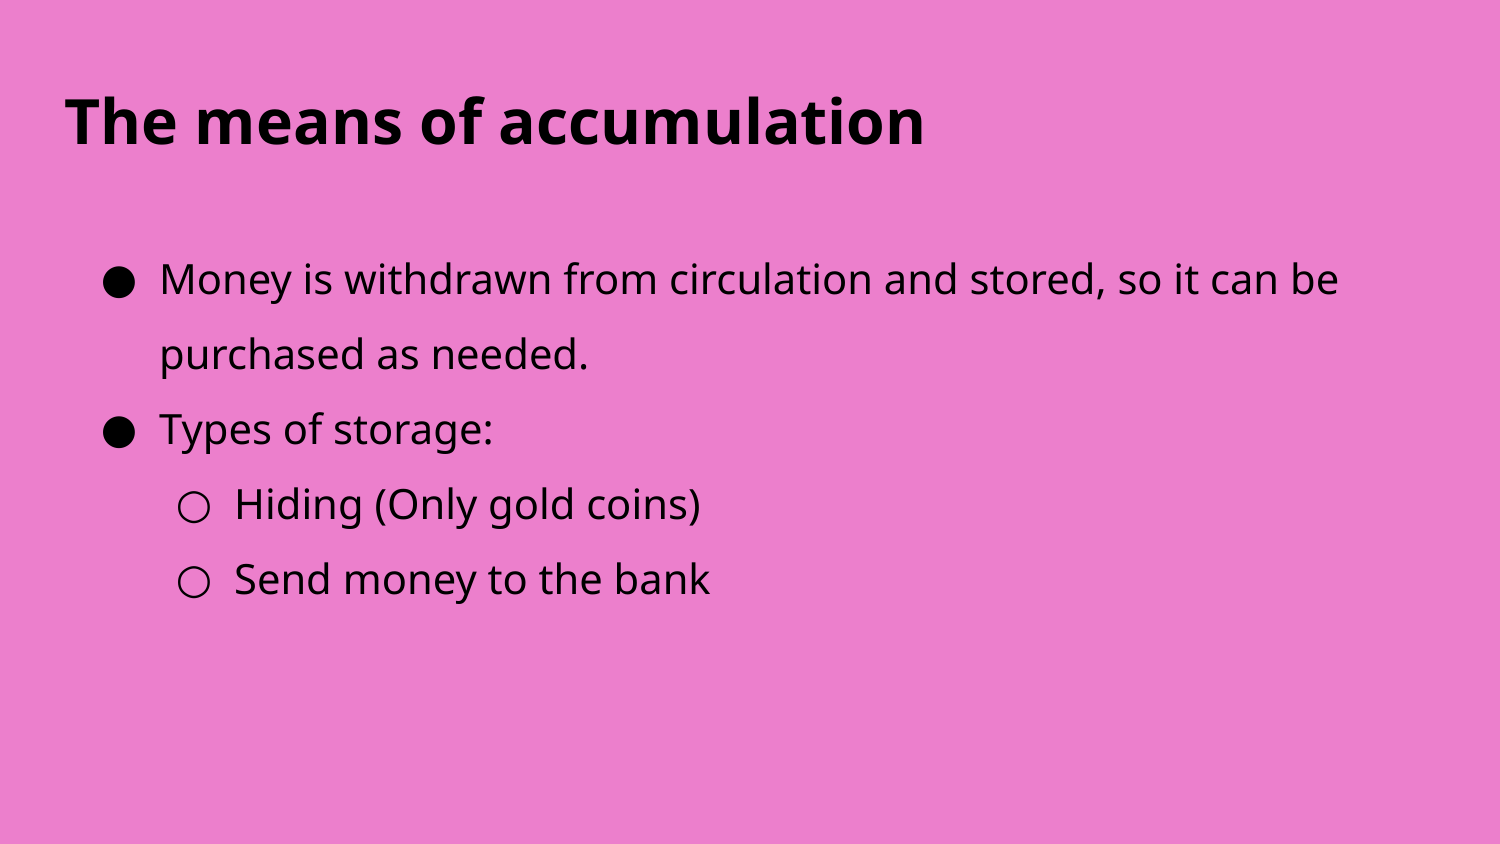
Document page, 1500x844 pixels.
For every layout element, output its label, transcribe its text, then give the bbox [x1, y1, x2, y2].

text_box Money is withdrawn from circulation and stored, so it can be purchased as needed. Types of storage: Hiding (Only gold coins) Send money to the bank [69, 212, 1432, 780]
title The means of accumulation [49, 67, 1448, 173]
